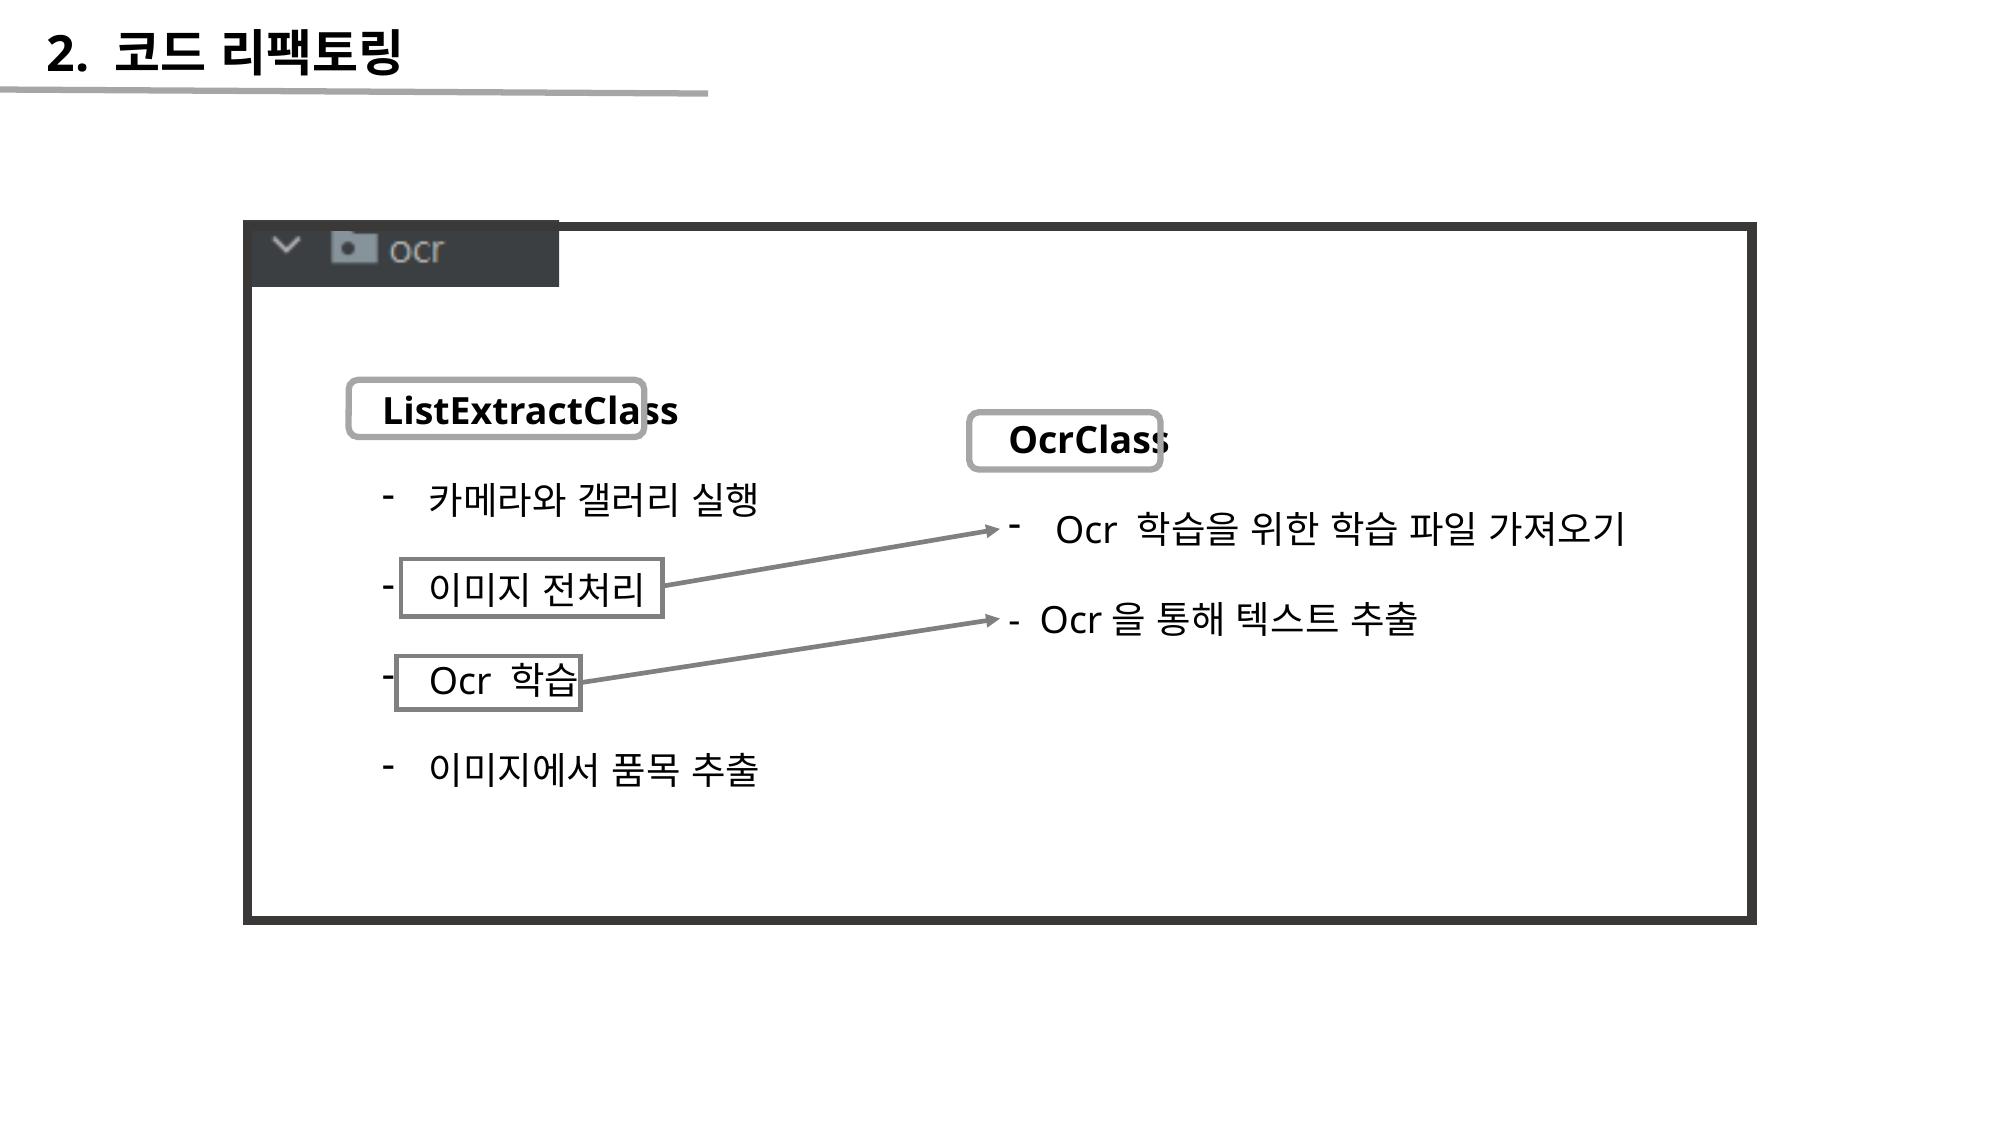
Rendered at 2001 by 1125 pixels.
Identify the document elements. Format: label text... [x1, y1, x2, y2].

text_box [662, 528, 1000, 587]
text_box [247, 225, 1753, 921]
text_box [580, 618, 1000, 683]
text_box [0, 89, 708, 94]
picture [243, 220, 560, 287]
text_box 2. 코드 리팩토링 [32, 13, 790, 89]
